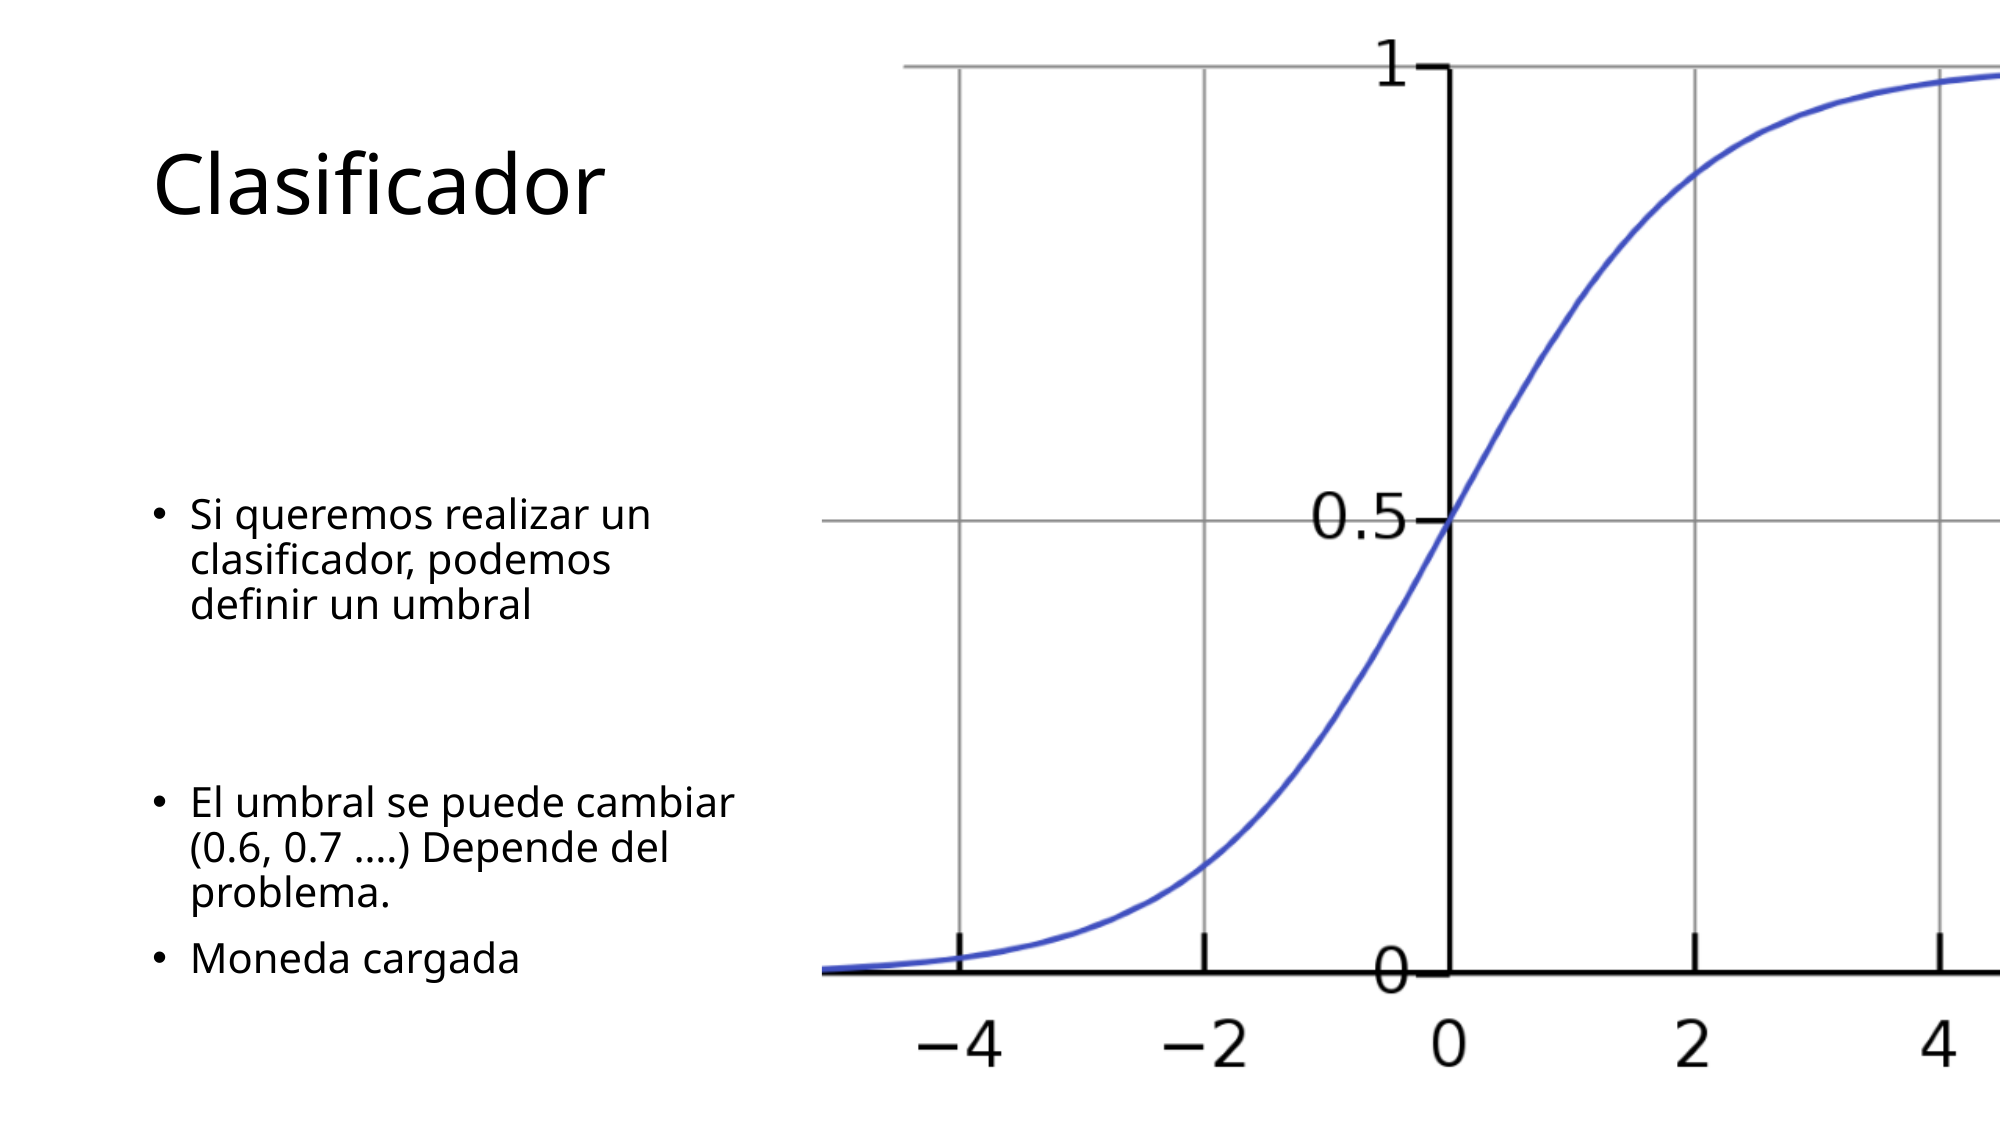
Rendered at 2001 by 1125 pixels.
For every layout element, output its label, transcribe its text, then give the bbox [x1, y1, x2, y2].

title Clasificador [137, 90, 723, 386]
text_box [0, 0, 821, 1125]
picture [821, 0, 2000, 1125]
